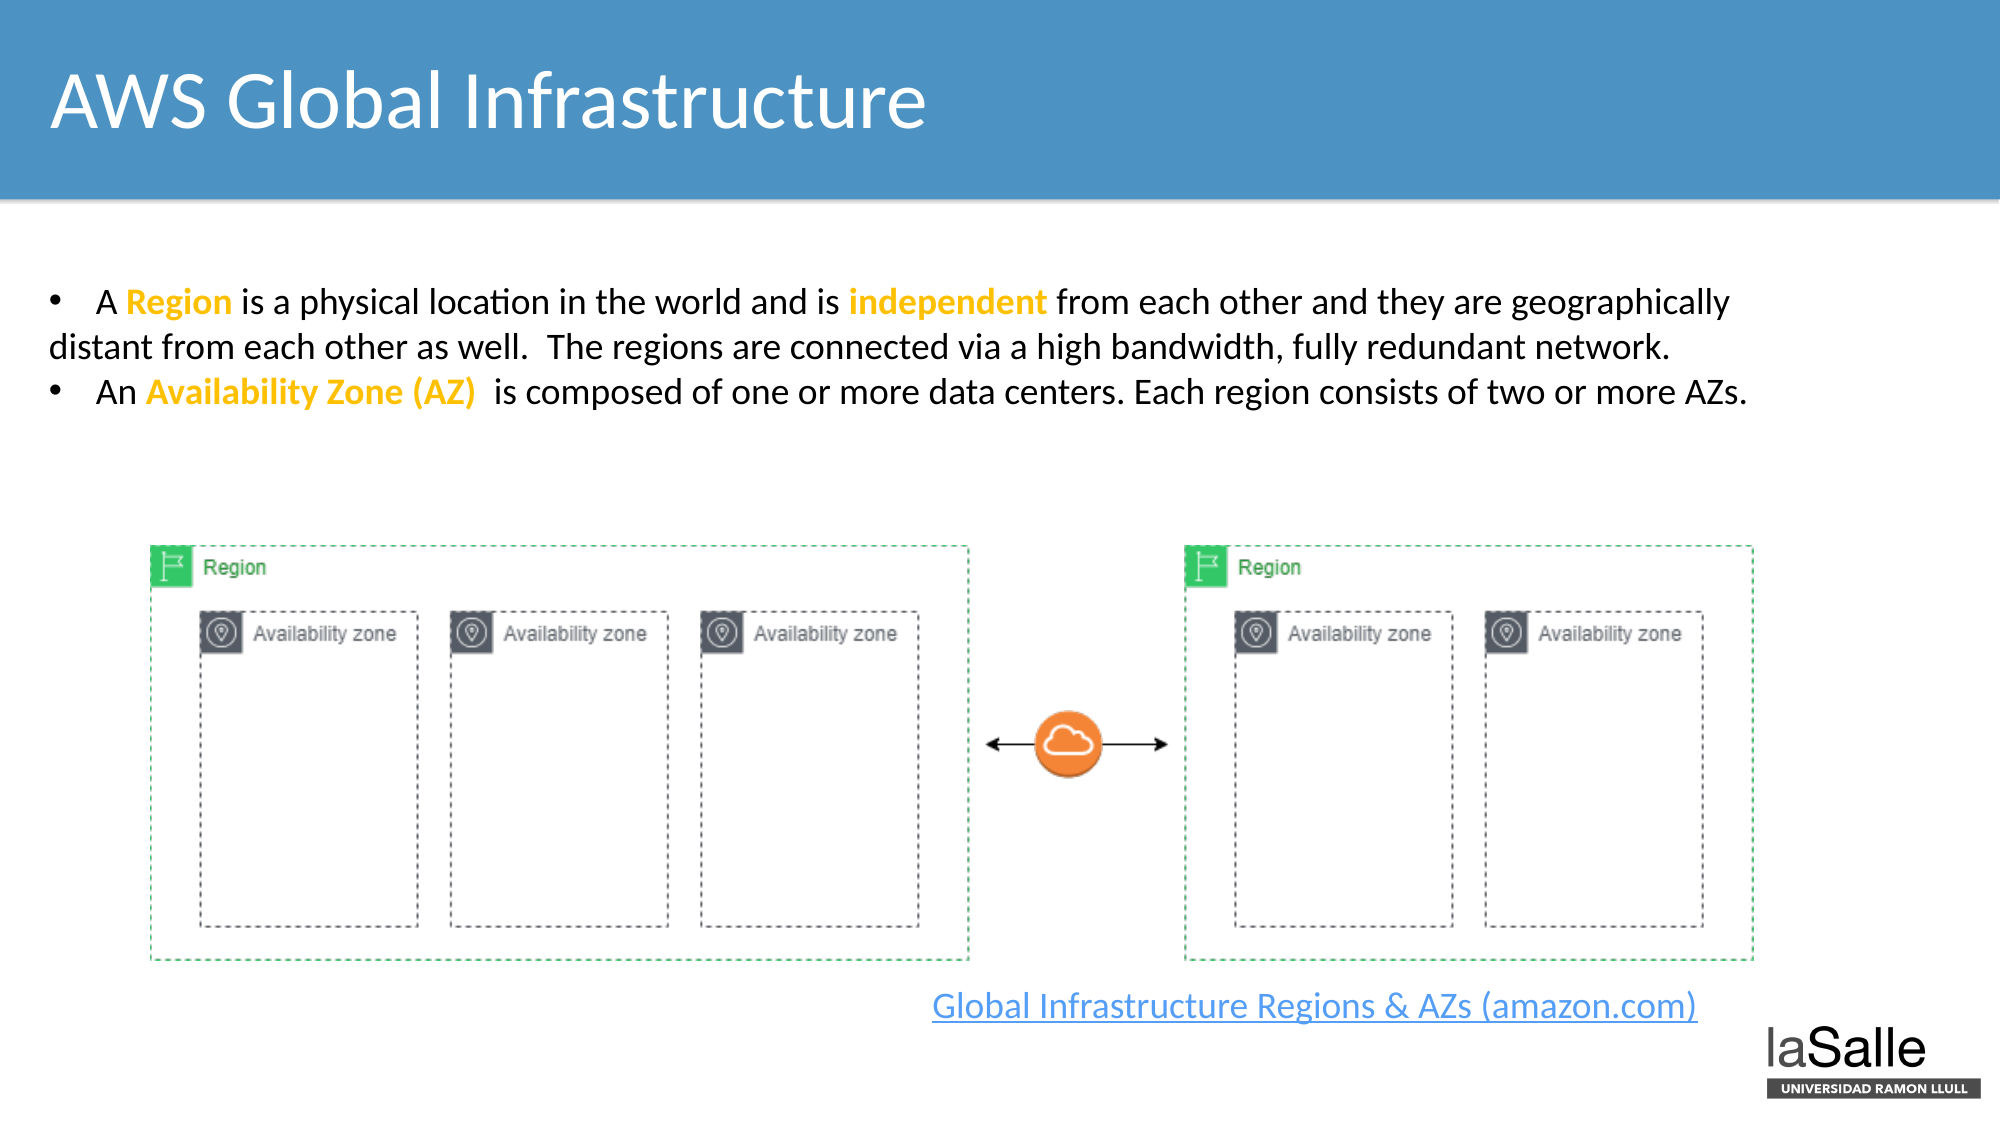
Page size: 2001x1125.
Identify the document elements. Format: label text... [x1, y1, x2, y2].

text_box A Region is a physical location in the world and is independent from each other and they are geographically distant from each other as well. The regions are connected via a high bandwidth, fully redundant network. An Availability Zone (AZ) is composed of one or more data centers. Each region consists of two or more AZs. [48, 277, 1833, 413]
text_box AWS Global Infrastructure [35, 37, 1950, 153]
picture [1767, 1026, 1981, 1104]
text_box Global Infrastructure Regions & AZs (amazon.com) [932, 981, 1699, 1027]
text_box [0, 0, 2000, 200]
picture [150, 545, 1754, 961]
